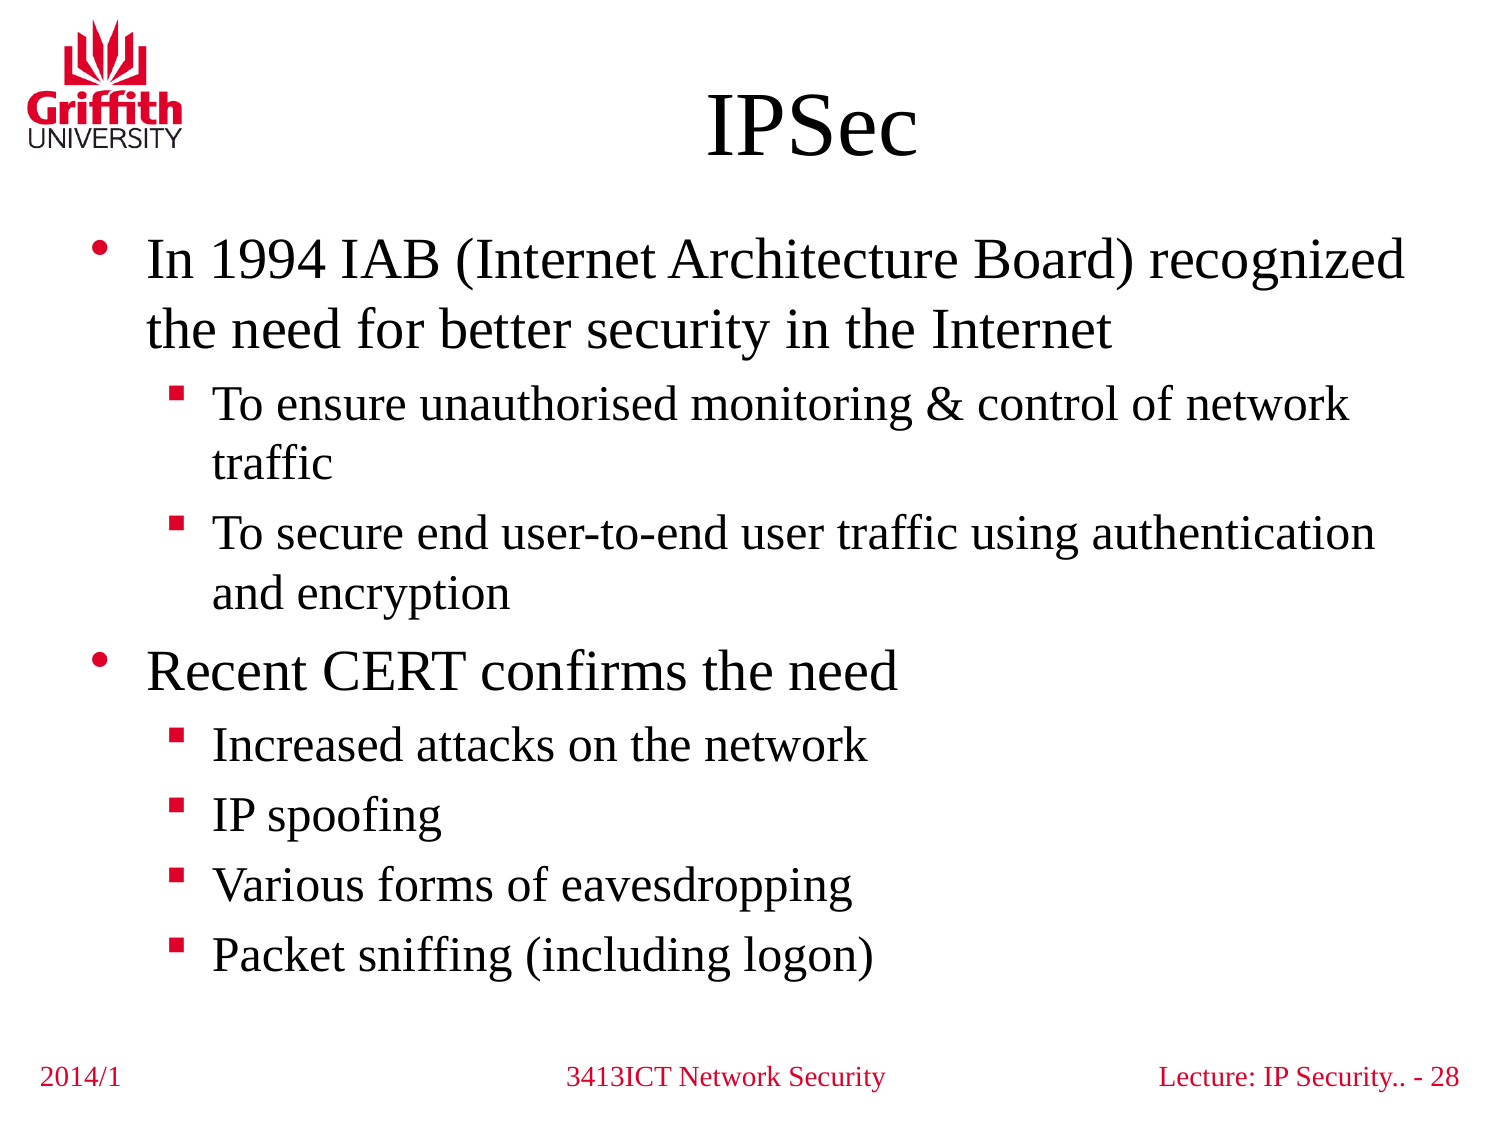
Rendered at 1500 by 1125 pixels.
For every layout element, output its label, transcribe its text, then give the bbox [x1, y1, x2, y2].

slide_number Lecture: IP Security.. - 28 [1049, 1049, 1476, 1101]
list In 1994 IAB (Internet Architecture Board) recognized the need for better security in the Internet To ensure unauthorised monitoring & control of network traffic To secure end user-to-end user traffic using authentication and encryption Recent CERT confirms the need Increased attacks on the network IP spoofing Various forms of eavesdropping Packet sniffing (including logon) [74, 212, 1426, 1013]
picture [23, 15, 186, 151]
footer 3413ICT Network Security [430, 1049, 1022, 1101]
slide_number 2014/1 [24, 1049, 338, 1101]
title IPSec [187, 24, 1438, 213]
